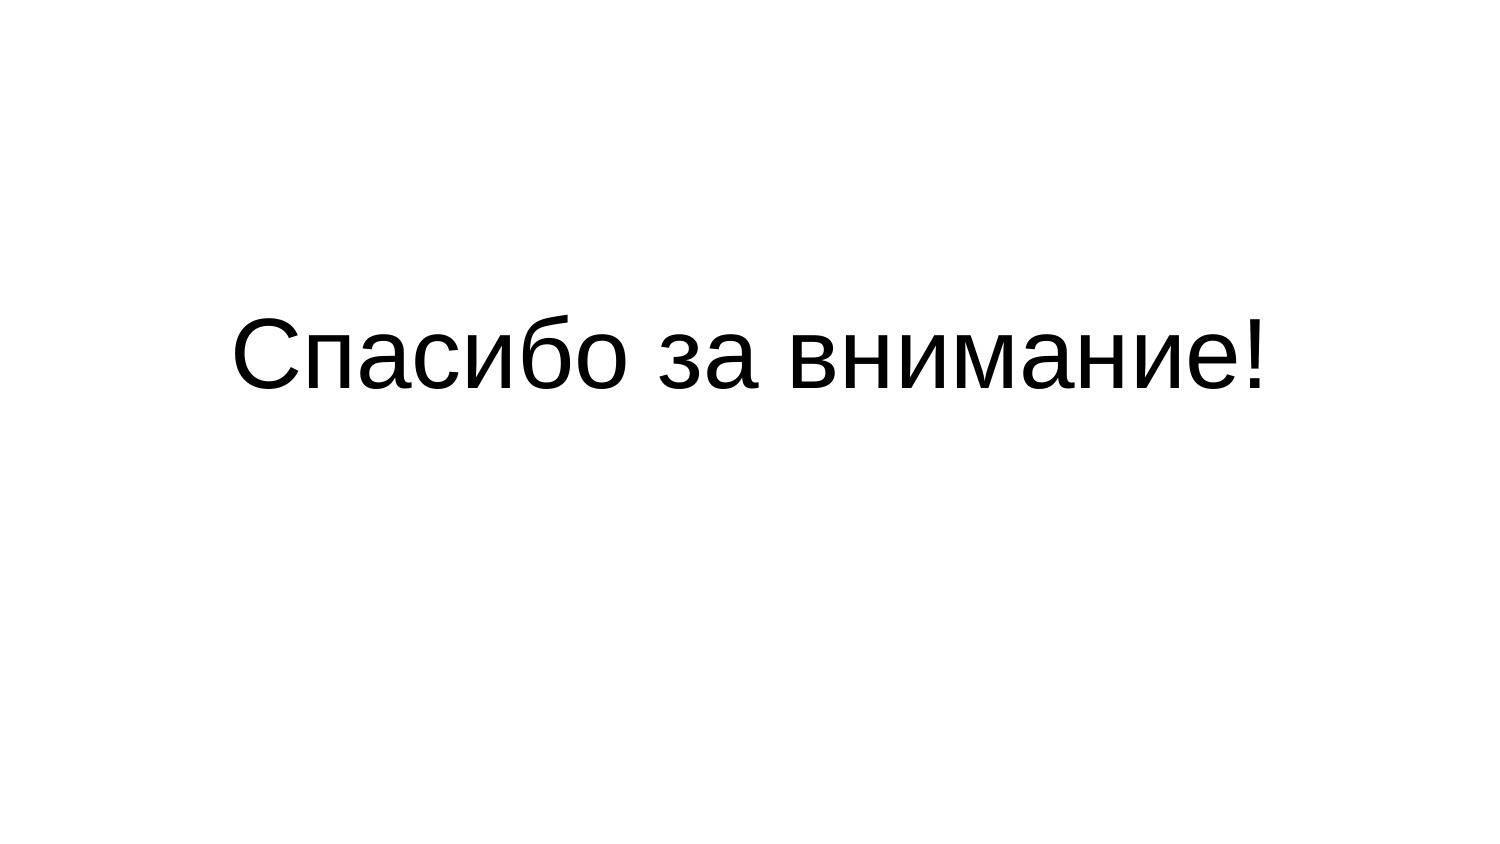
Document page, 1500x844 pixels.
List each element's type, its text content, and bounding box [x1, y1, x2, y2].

title Спасибо за внимание! [51, 274, 1449, 707]
